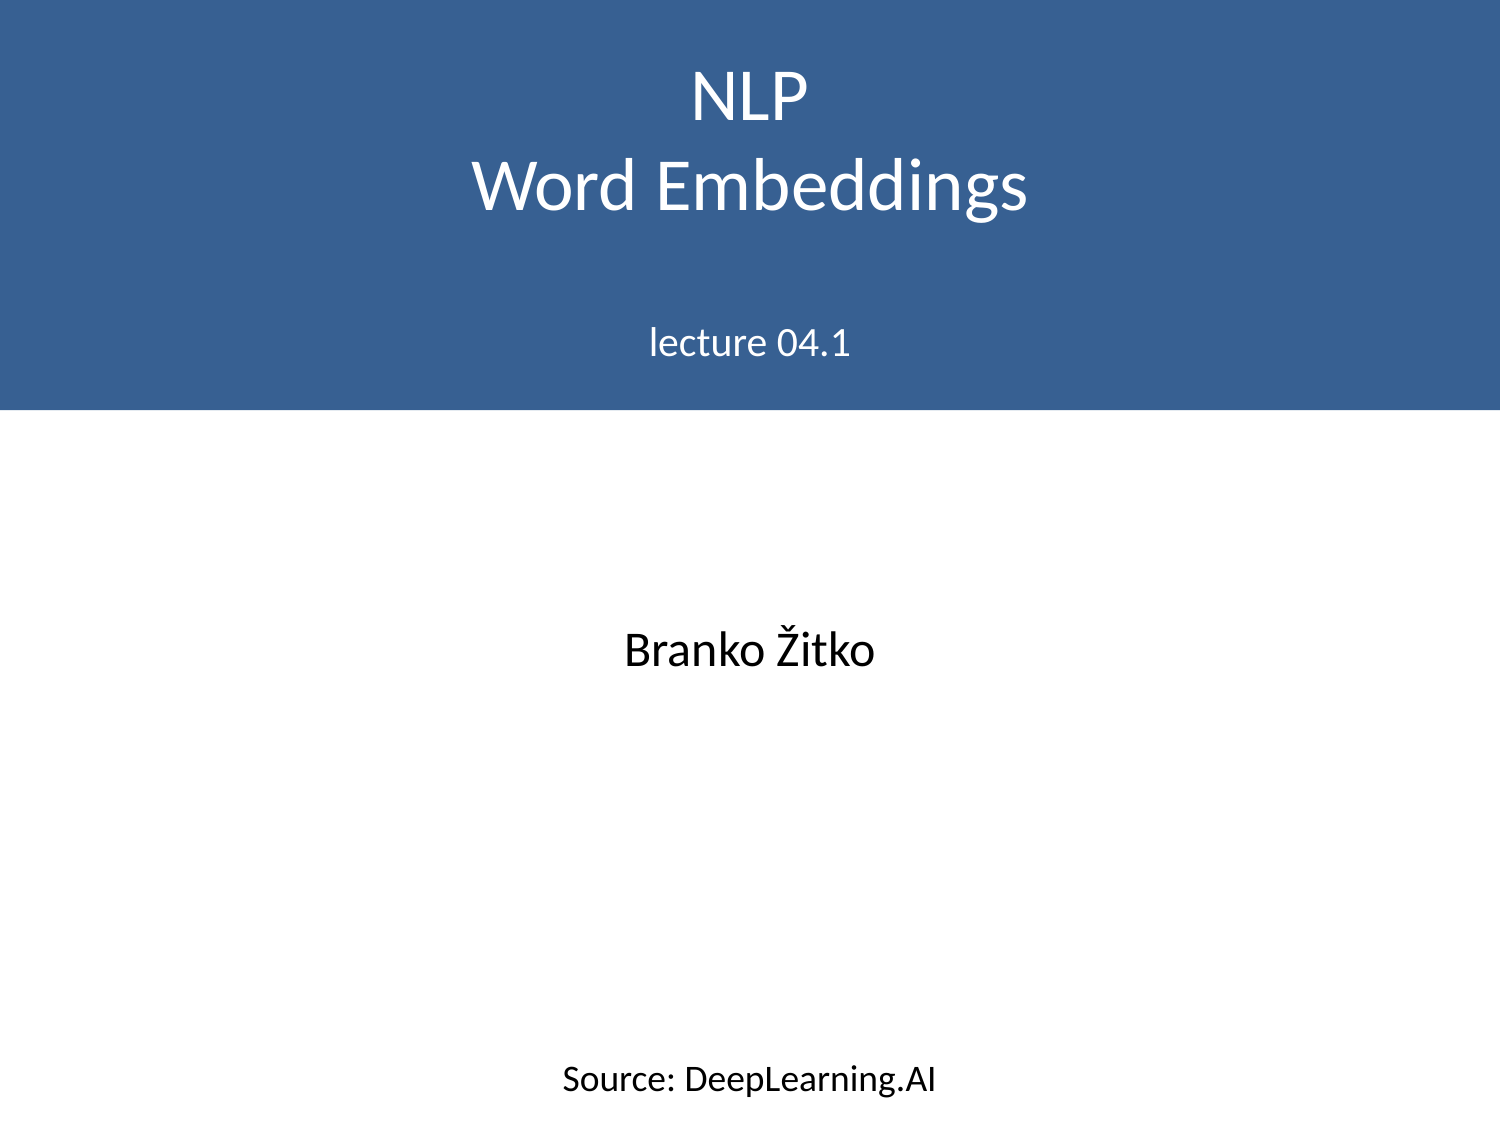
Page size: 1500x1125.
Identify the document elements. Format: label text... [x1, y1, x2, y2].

text_box Source: DeepLearning.AI [547, 1046, 953, 1107]
title NLP Word Embeddings lecture 04.1 [0, 0, 1500, 411]
subtitle Branko Žitko [225, 609, 1275, 925]
